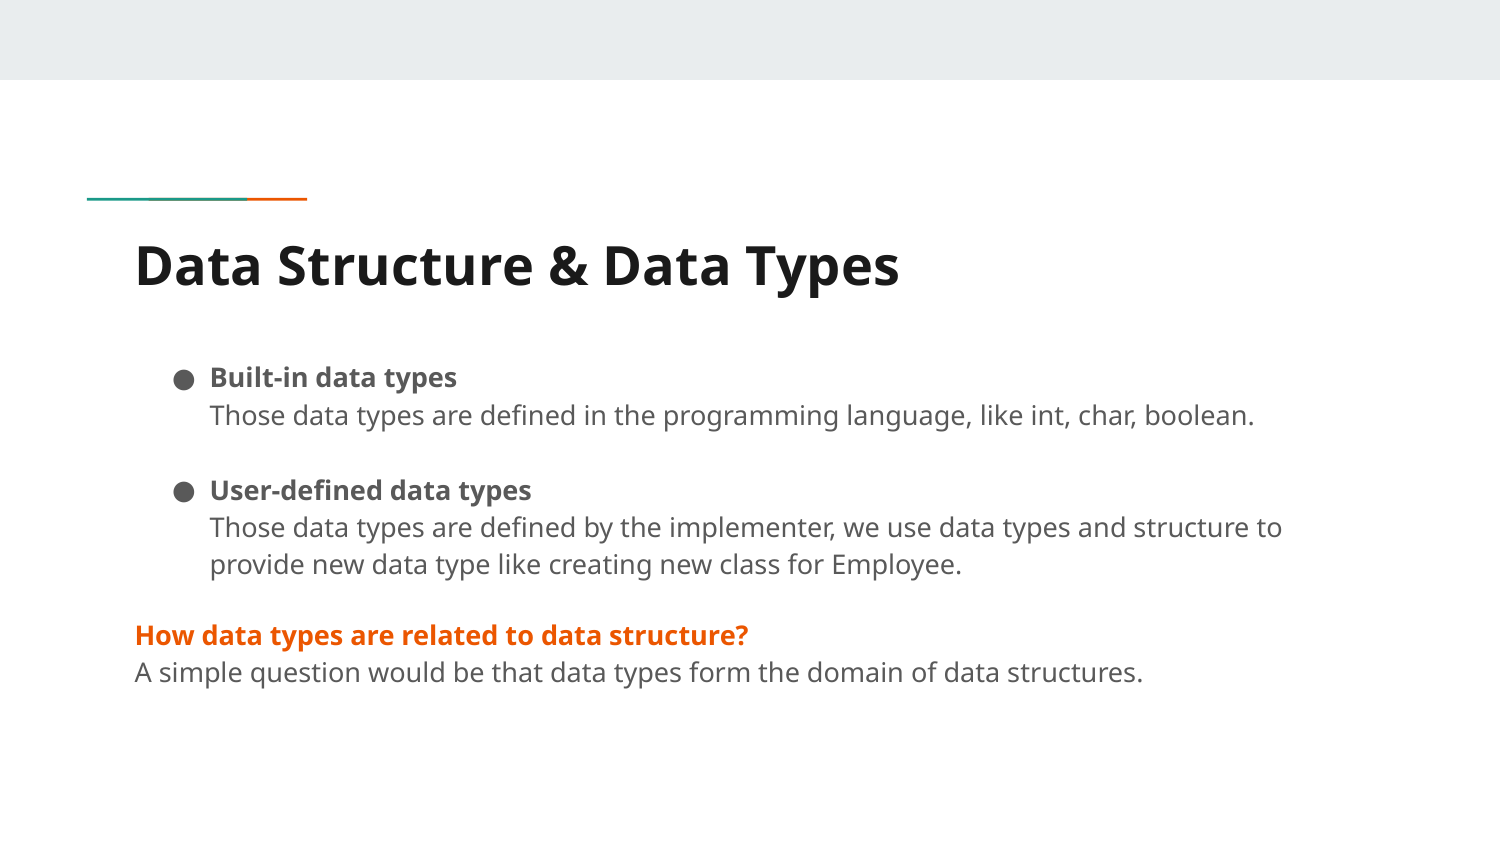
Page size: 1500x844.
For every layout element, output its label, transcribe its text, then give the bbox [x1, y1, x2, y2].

title Data Structure & Data Types [119, 216, 1381, 305]
list Built-in data types Those data types are defined in the programming language, like int, char, boolean. User-defined data types Those data types are defined by the implementer, we use data types and structure to provide new data type like creating new class for Employee. How data types are related to data structure? A simple question would be that data types form the domain of data structures. [119, 341, 1381, 712]
